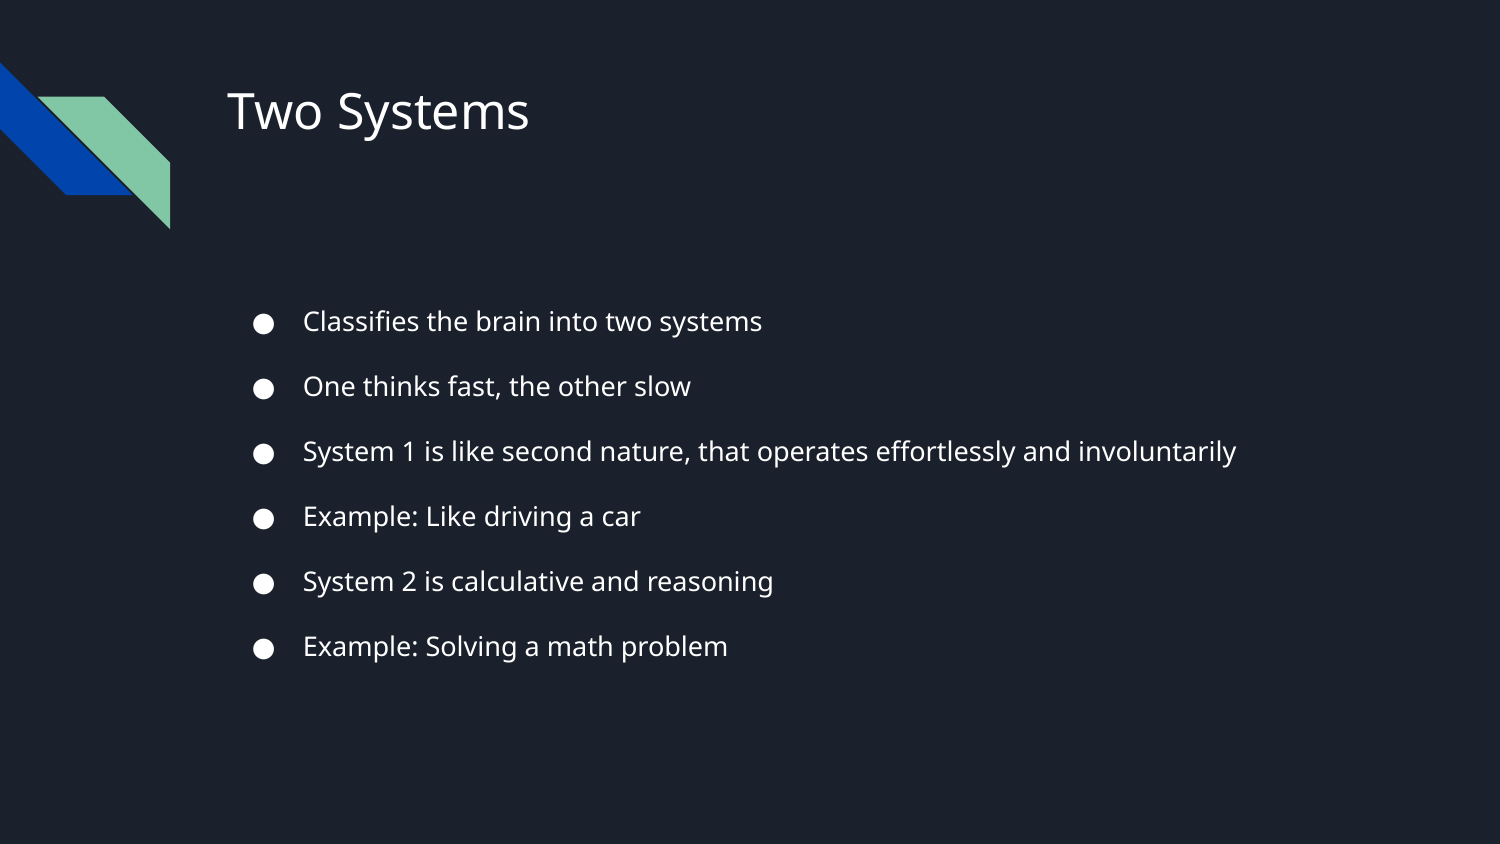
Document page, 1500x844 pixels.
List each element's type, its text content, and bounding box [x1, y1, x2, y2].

list Classifies the brain into two systems One thinks fast, the other slow System 1 is like second nature, that operates effortlessly and involuntarily Example: Like driving a car System 2 is calculative and reasoning Example: Solving a math problem [212, 257, 1368, 735]
title Two Systems [212, 64, 1368, 215]
